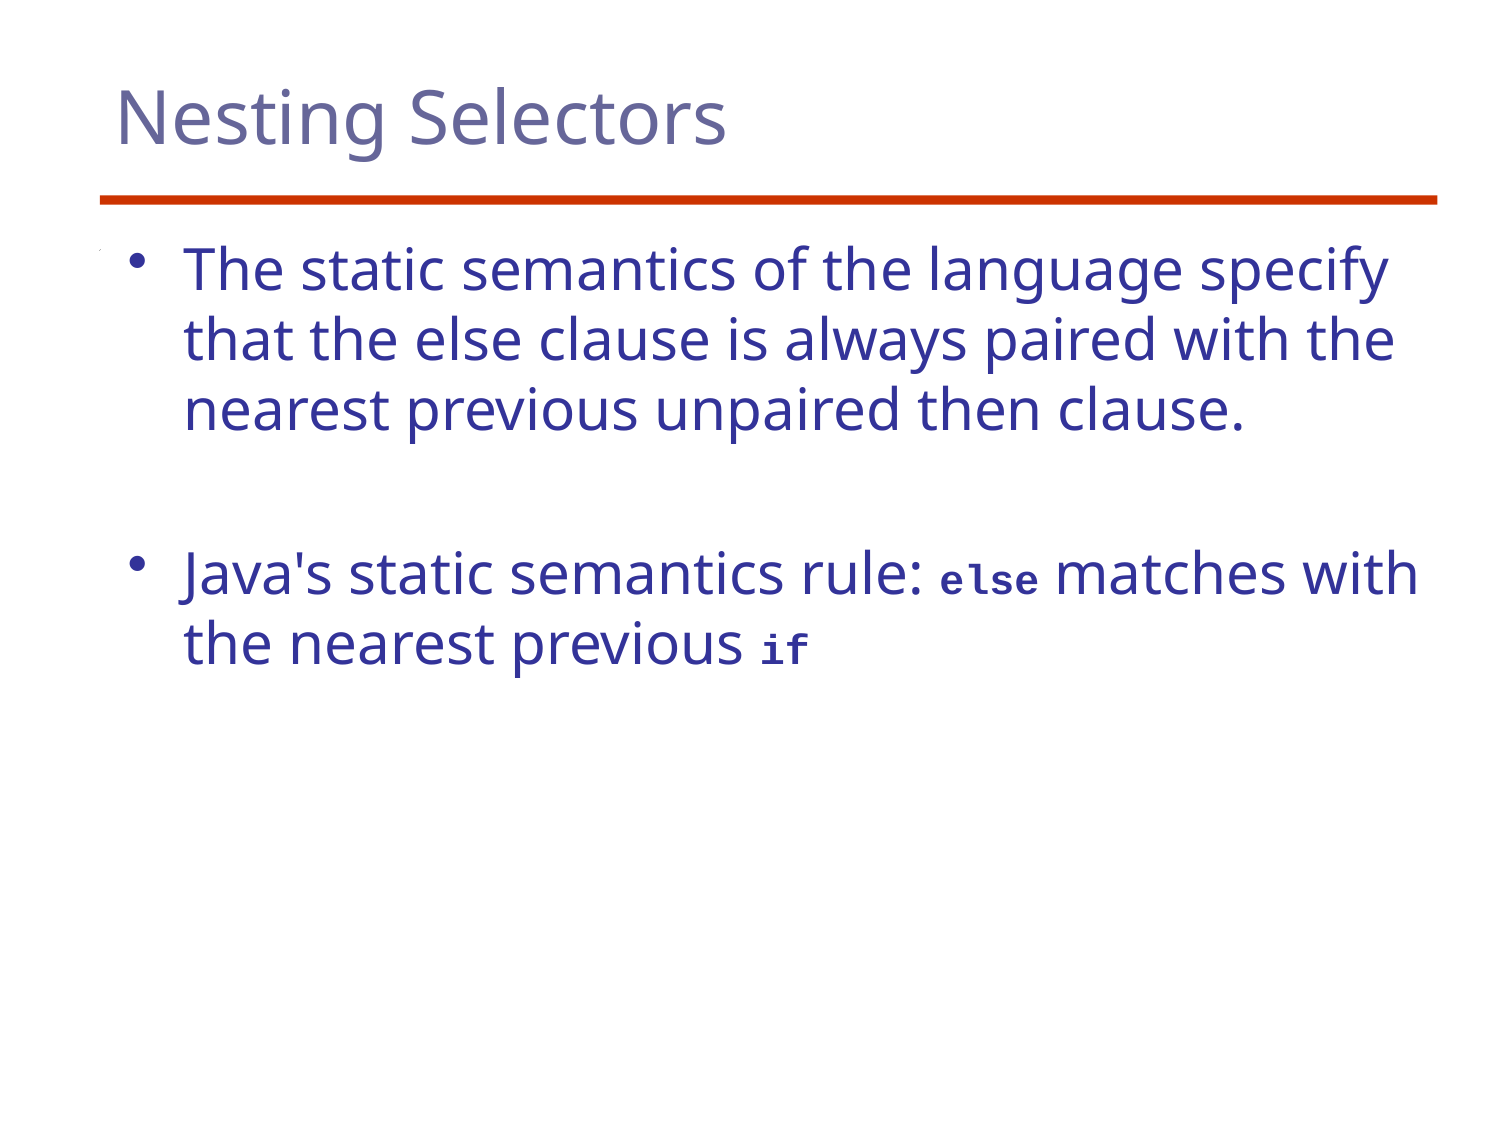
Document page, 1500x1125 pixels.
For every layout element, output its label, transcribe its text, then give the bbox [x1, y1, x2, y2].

list The static semantics of the language specify that the else clause is always paired with the nearest previous unpaired then clause. Java's static semantics rule: else matches with the nearest previous if [112, 224, 1451, 976]
title Nesting Selectors [99, 62, 1438, 251]
